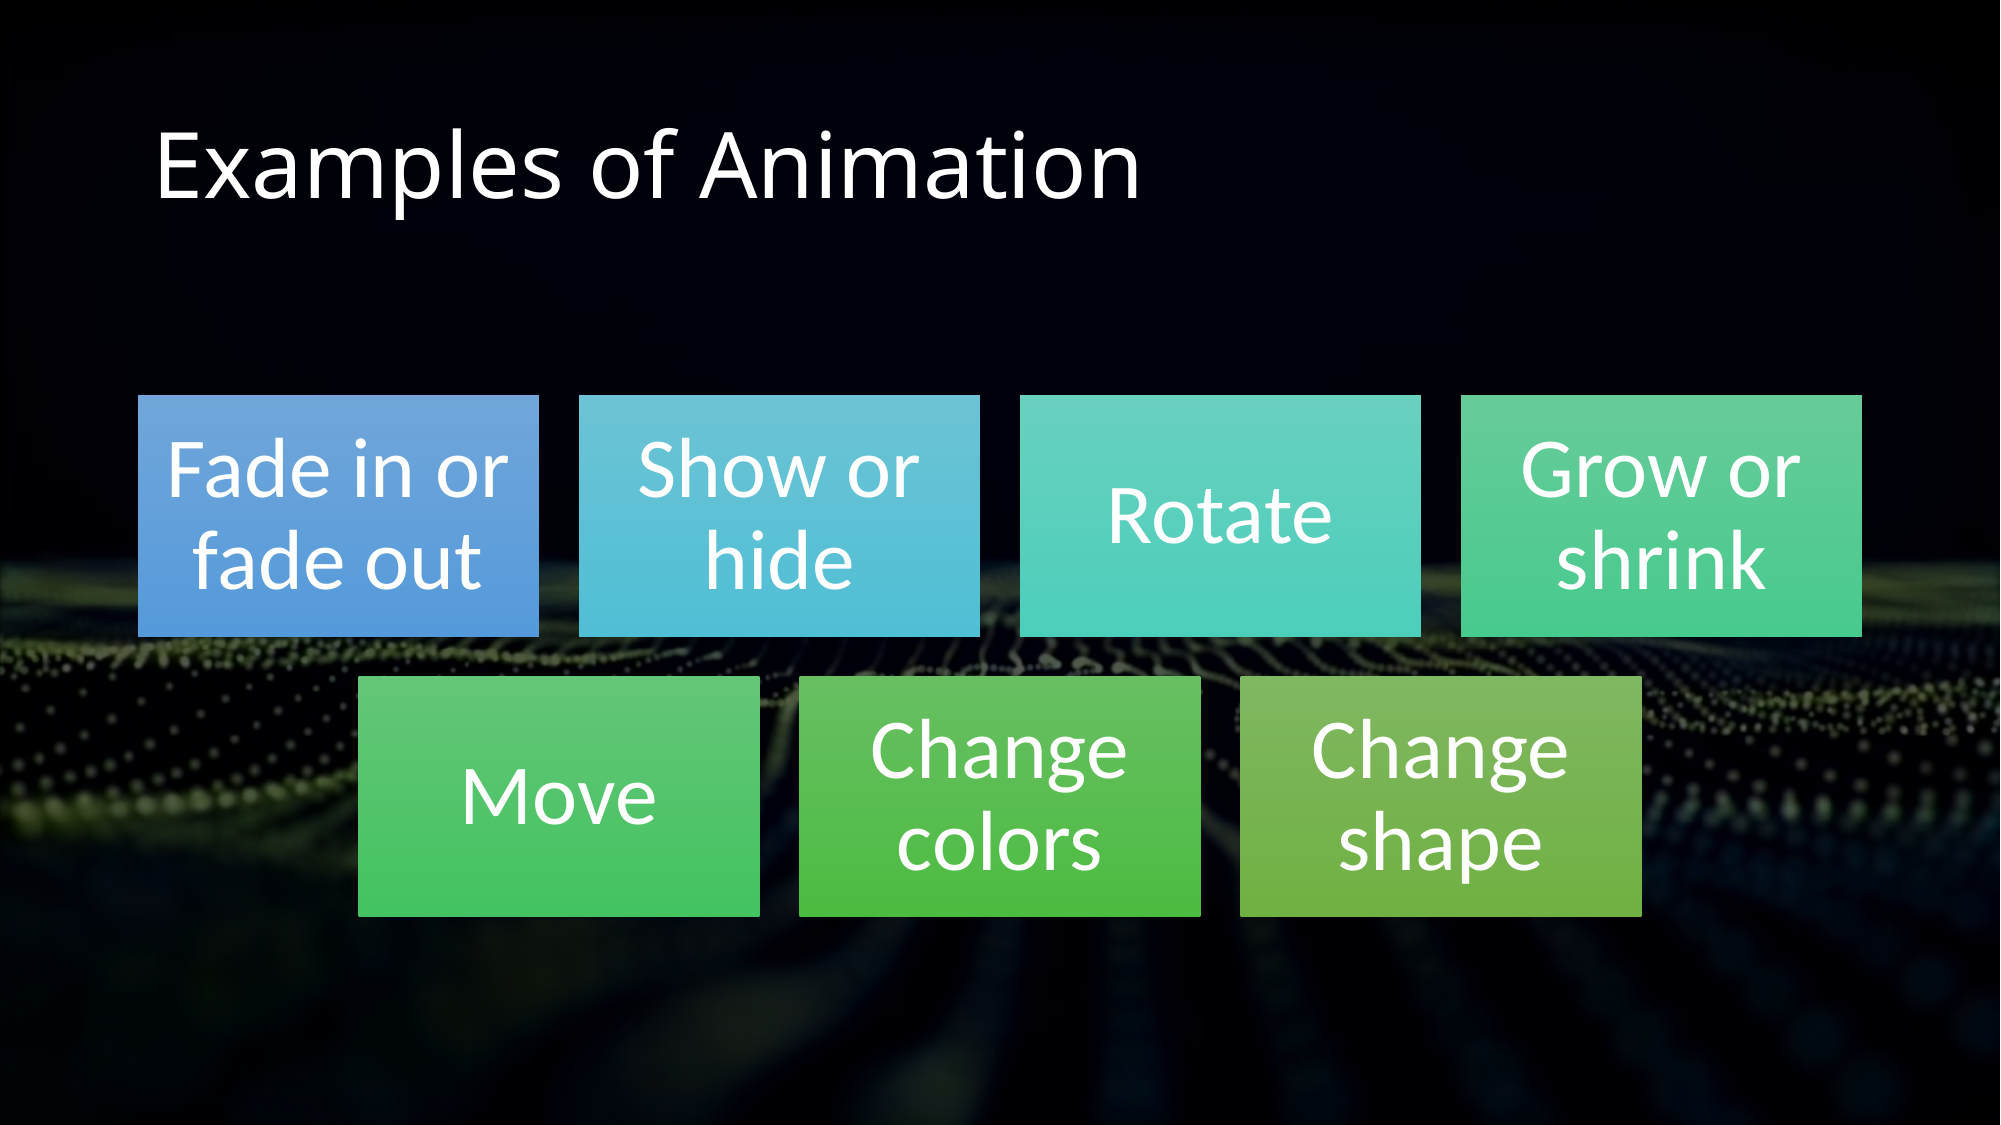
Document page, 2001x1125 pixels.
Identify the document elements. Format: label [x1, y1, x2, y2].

picture [0, 0, 2000, 1125]
list [137, 299, 1863, 1014]
